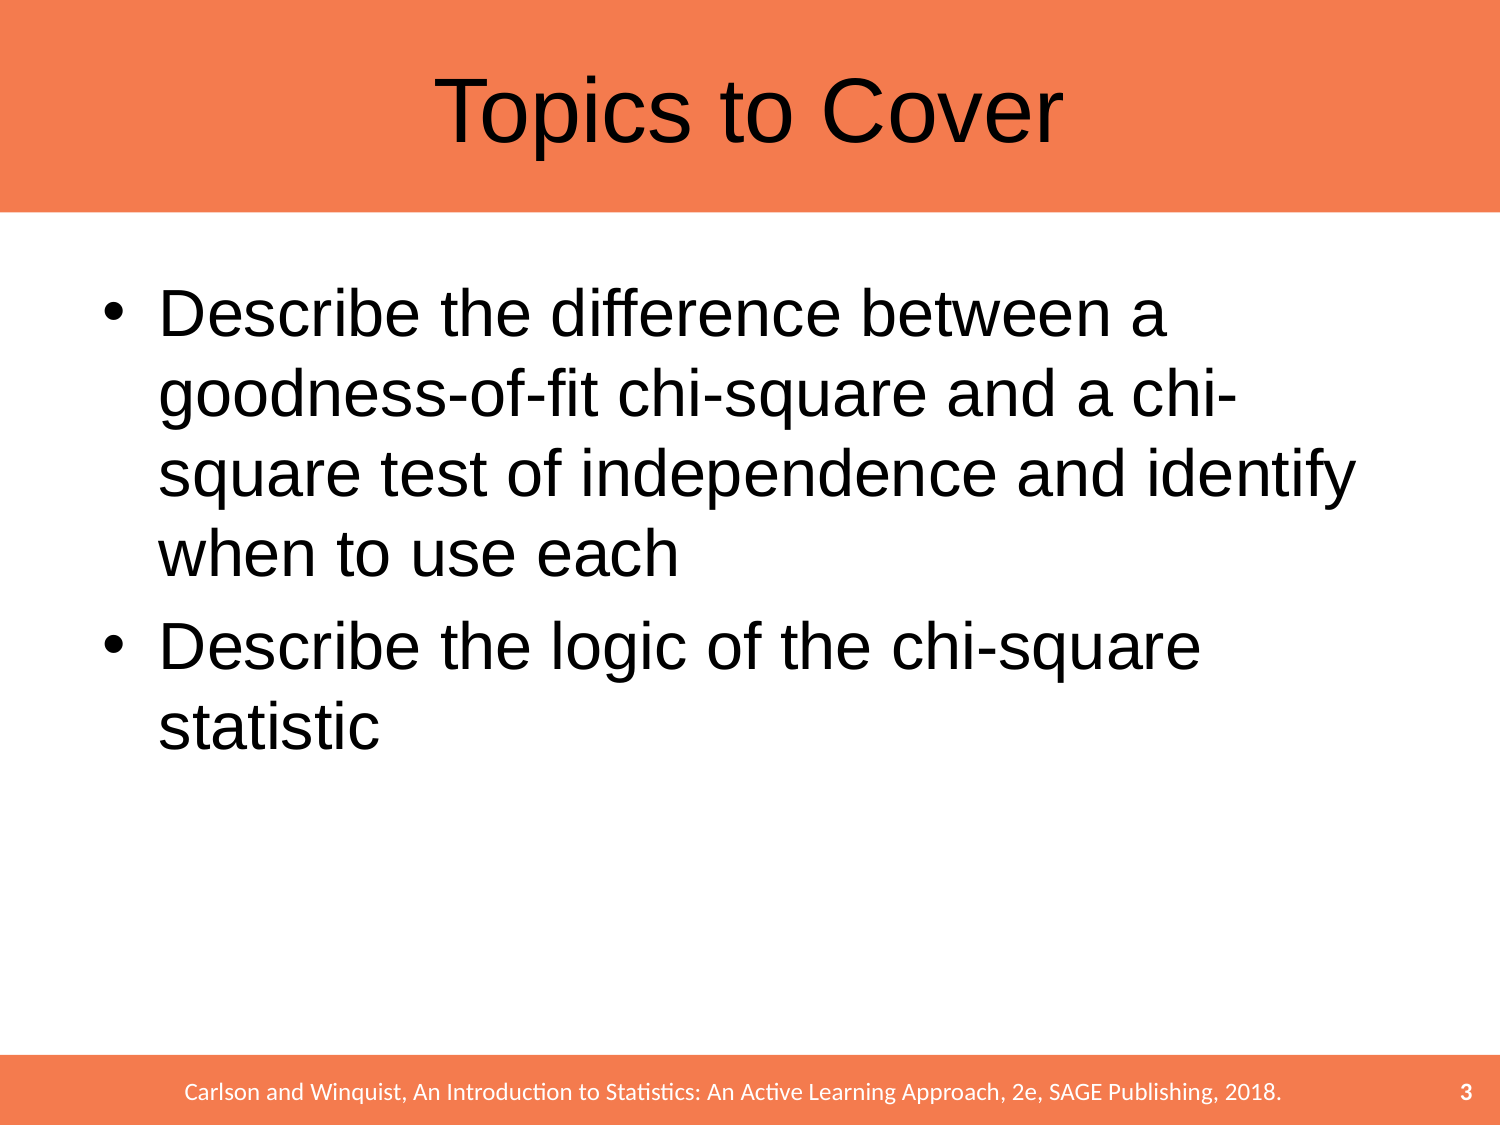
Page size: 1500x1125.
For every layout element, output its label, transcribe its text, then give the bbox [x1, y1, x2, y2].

title Topics to Cover [12, 18, 1488, 194]
footer Carlson and Winquist, An Introduction to Statistics: An Active Learning Approach, 2e, SAGE Publishing, 2018. [150, 1060, 1325, 1121]
slide_number 3 [1387, 1060, 1488, 1120]
list Describe the difference between a goodness-of-fit chi-square and a chi-square test of independence and identify when to use each Describe the logic of the chi-square statistic [87, 262, 1425, 1005]
